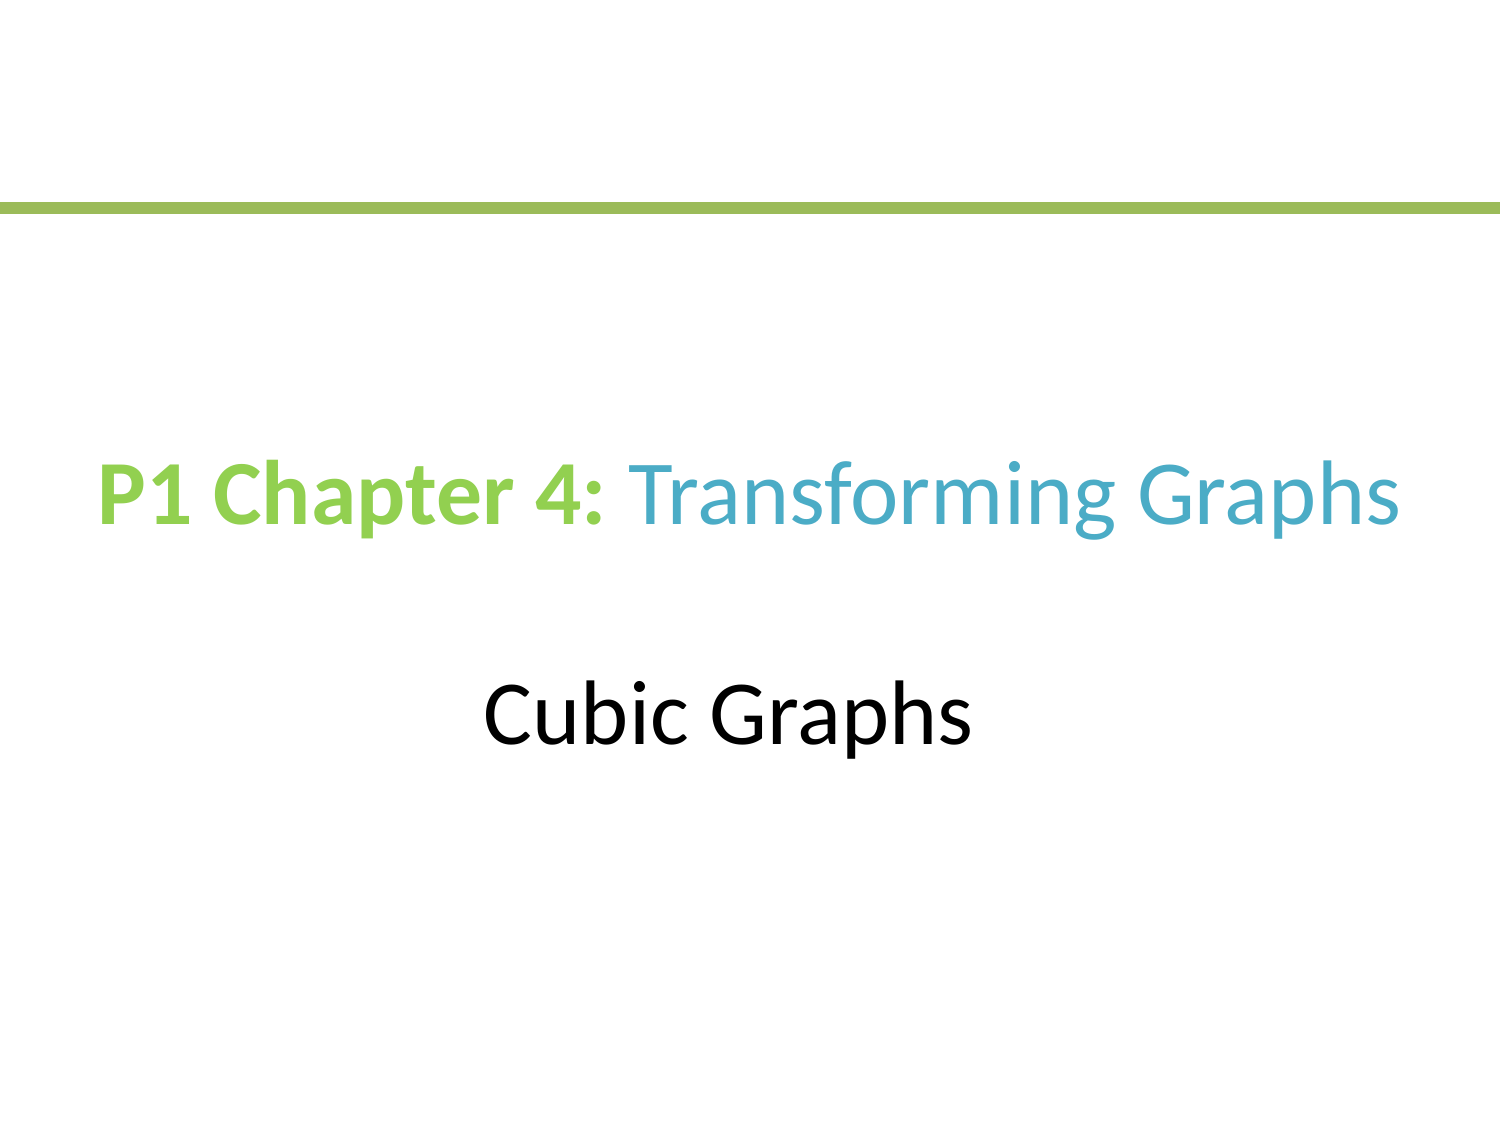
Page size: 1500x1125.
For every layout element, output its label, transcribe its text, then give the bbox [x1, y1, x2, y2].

title P1 Chapter 4: Transforming Graphs Cubic Graphs [41, 349, 1459, 846]
